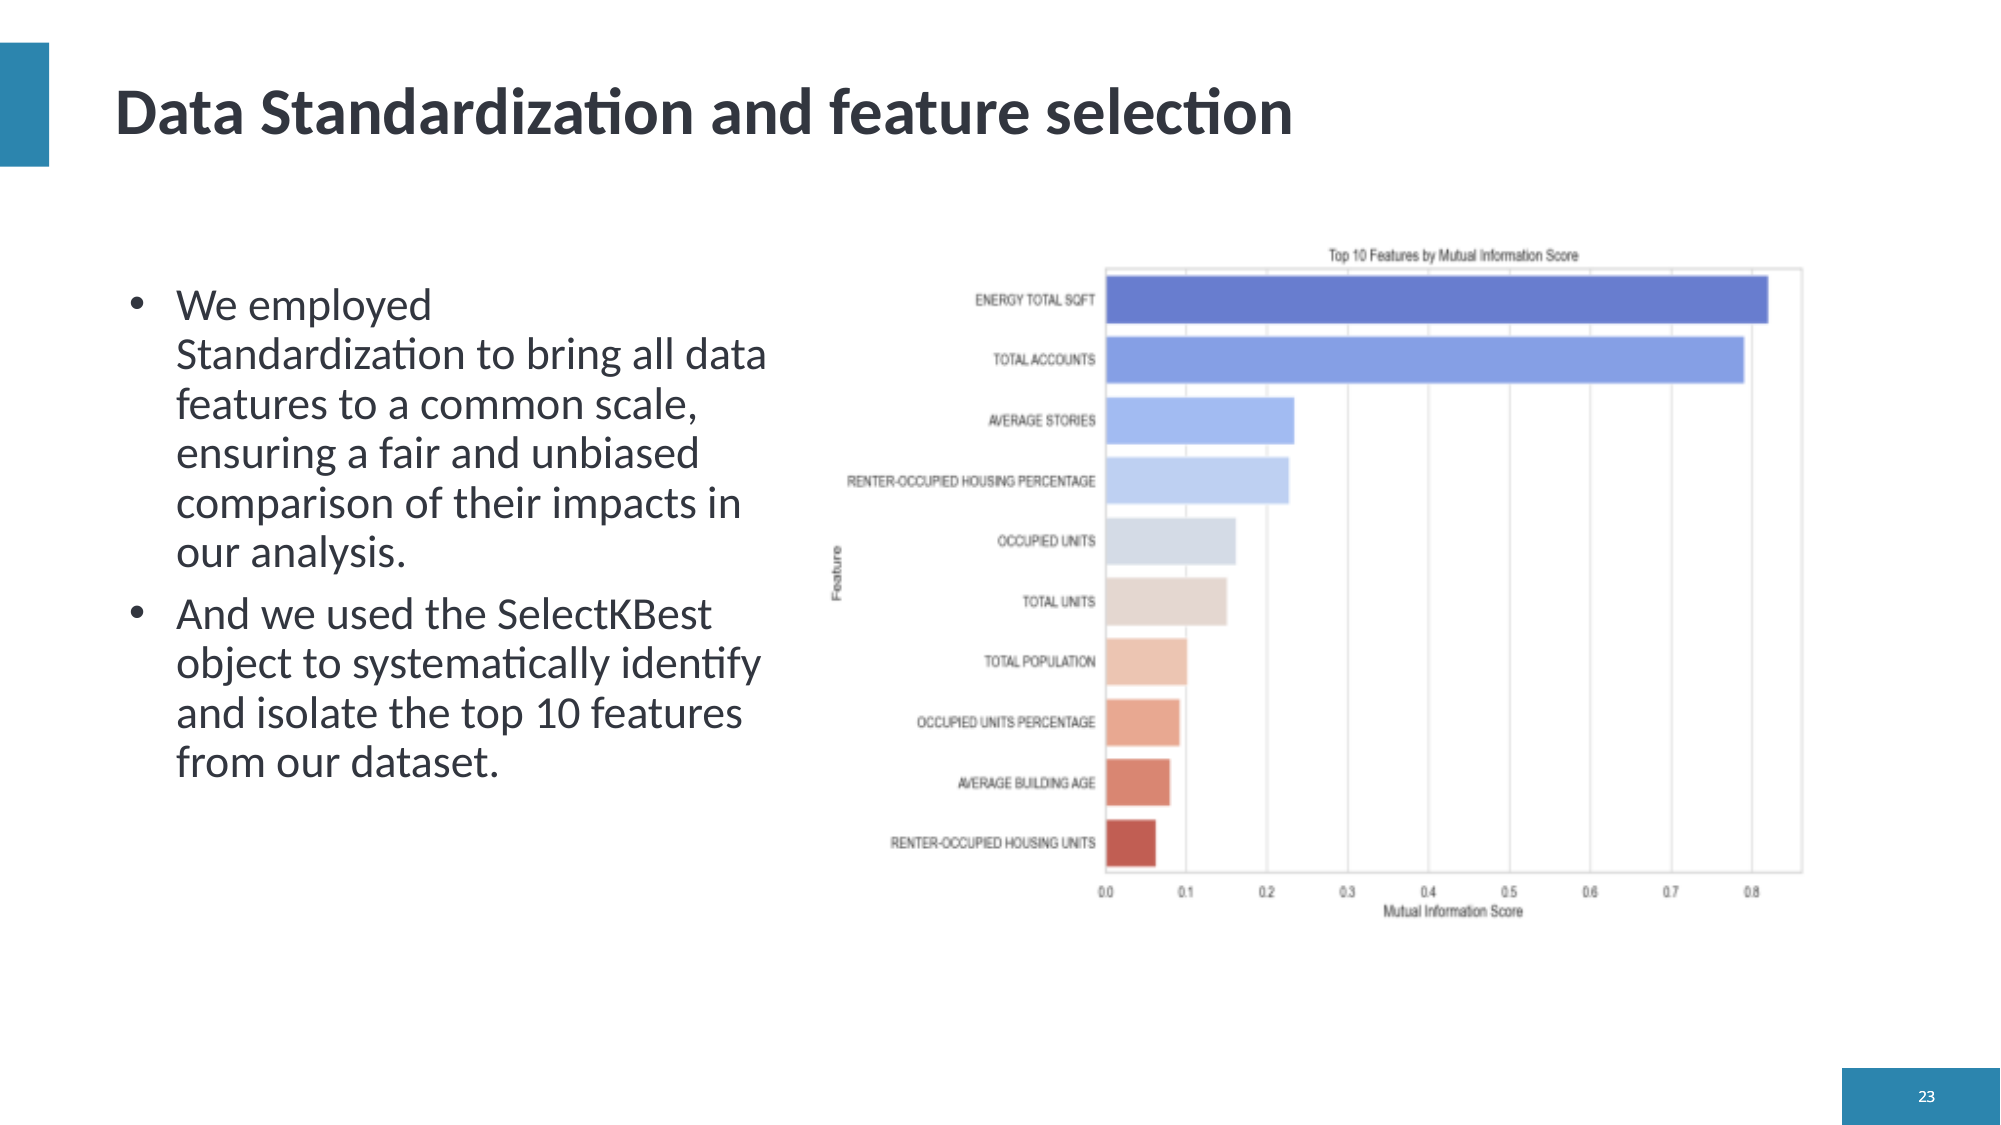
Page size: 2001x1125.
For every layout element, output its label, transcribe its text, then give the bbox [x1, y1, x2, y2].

title Data Standardization and feature selection [100, 53, 1354, 157]
slide_number 23 [1889, 1079, 1951, 1114]
list We employed Standardization to bring all data features to a common scale, ensuring a fair and unbiased comparison of their impacts in our analysis. And we used the SelectKBest object to systematically identify and isolate the top 10 features from our dataset. [114, 273, 785, 921]
picture [801, 242, 1814, 927]
